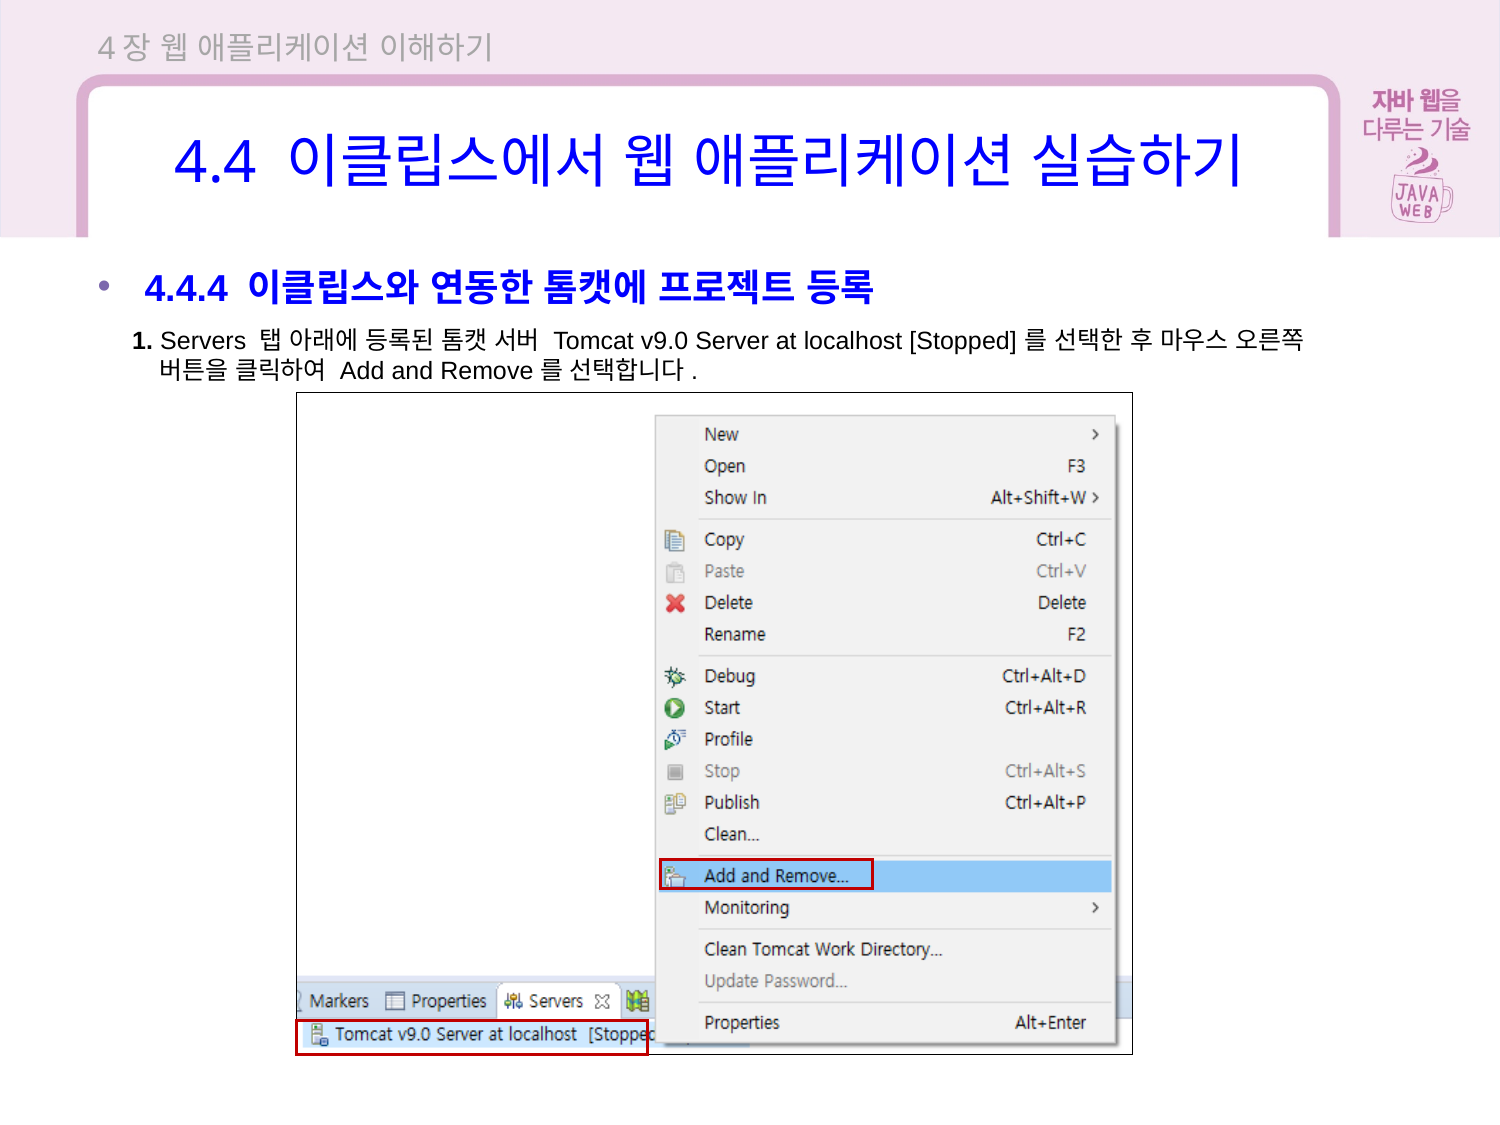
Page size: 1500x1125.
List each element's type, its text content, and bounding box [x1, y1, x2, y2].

text_box 4장 웹 애플리케이션 이해하기 [82, 0, 1133, 74]
text_box 1. Servers 탭 아래에 등록된 톰캣 서버 Tomcat v9.0 Server at localhost [Stopped]를 선택한 후 마우스 오른쪽 버튼을 클릭하여 Add and Remove를 선택합니다. [117, 316, 1430, 392]
text_box 4.4 이클립스에서 웹 애플리케이션 실습하기 [82, 117, 1337, 202]
text_box 4.4.4 이클립스와 연동한 톰캣에 프로젝트 등록 [82, 233, 1402, 316]
picture [0, 0, 1500, 1125]
